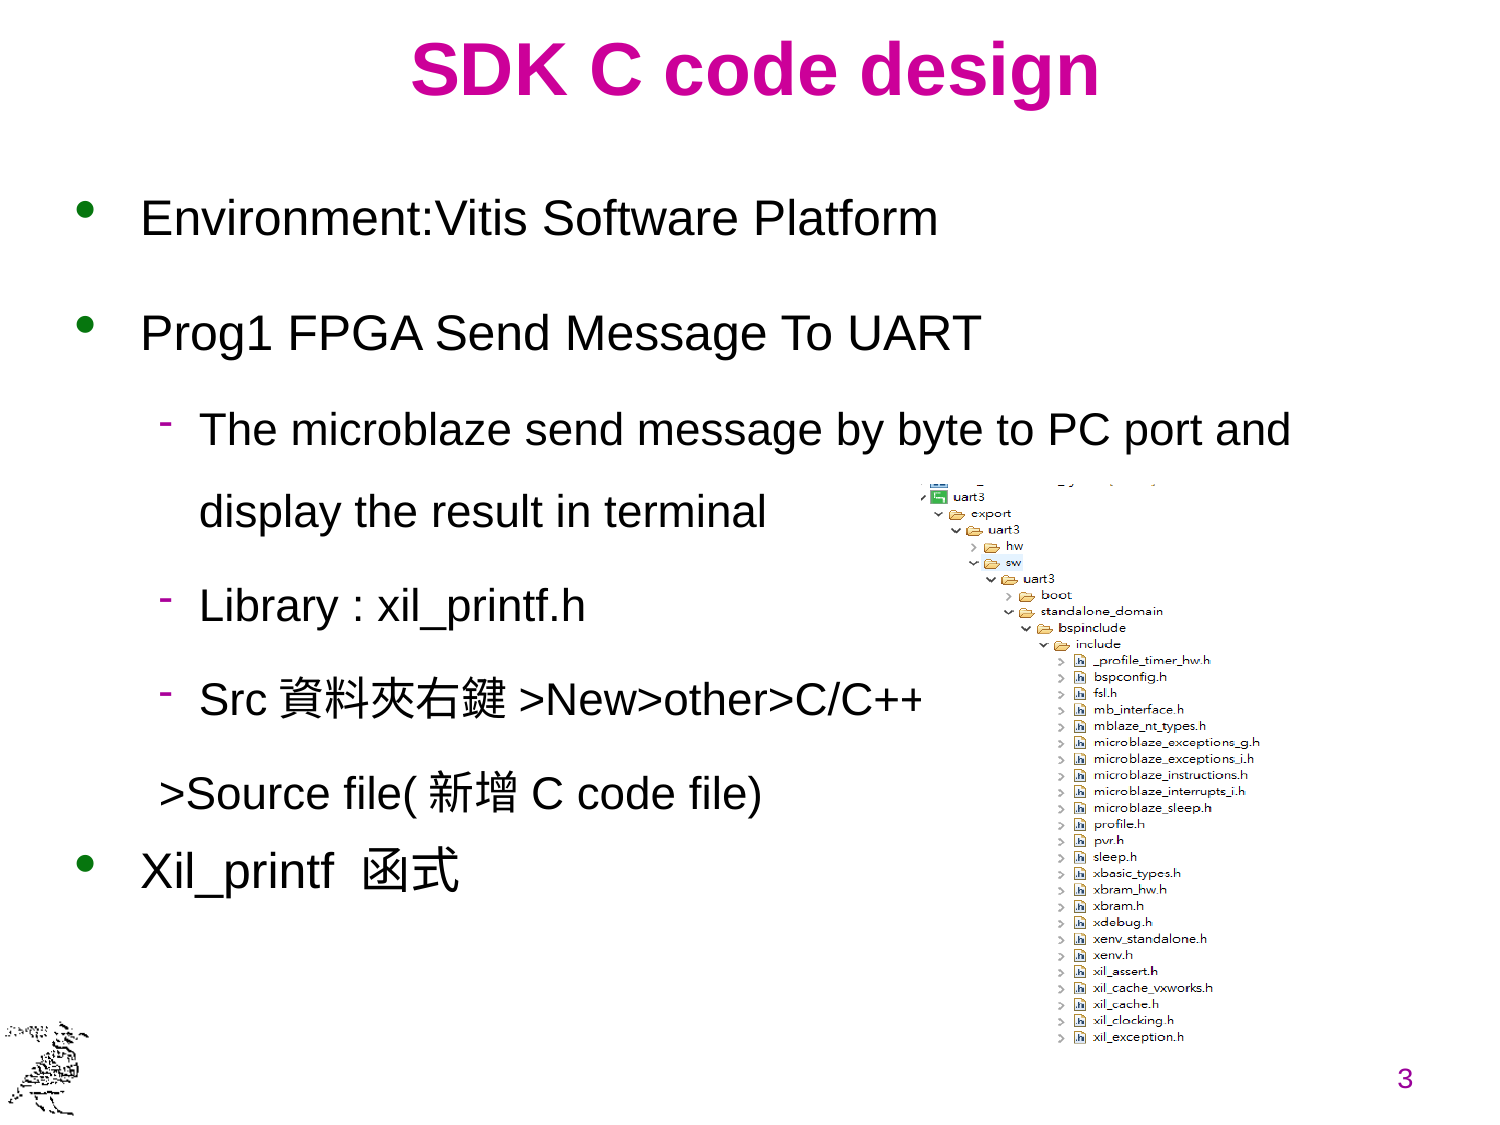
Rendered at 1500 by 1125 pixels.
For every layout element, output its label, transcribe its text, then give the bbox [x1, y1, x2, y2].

title SDK C code design [62, 24, 1450, 119]
slide_number 3 [1160, 1056, 1430, 1125]
list Environment:Vitis Software Platform Prog1 FPGA Send Message To UART The microblaze send message by byte to PC port and display the result in terminal Library : xil_printf.h Src資料夾右鍵>New>other>C/C++ >Source file(新增C code file) Xil_printf 函式 [61, 147, 1430, 1015]
picture [920, 484, 1351, 1044]
